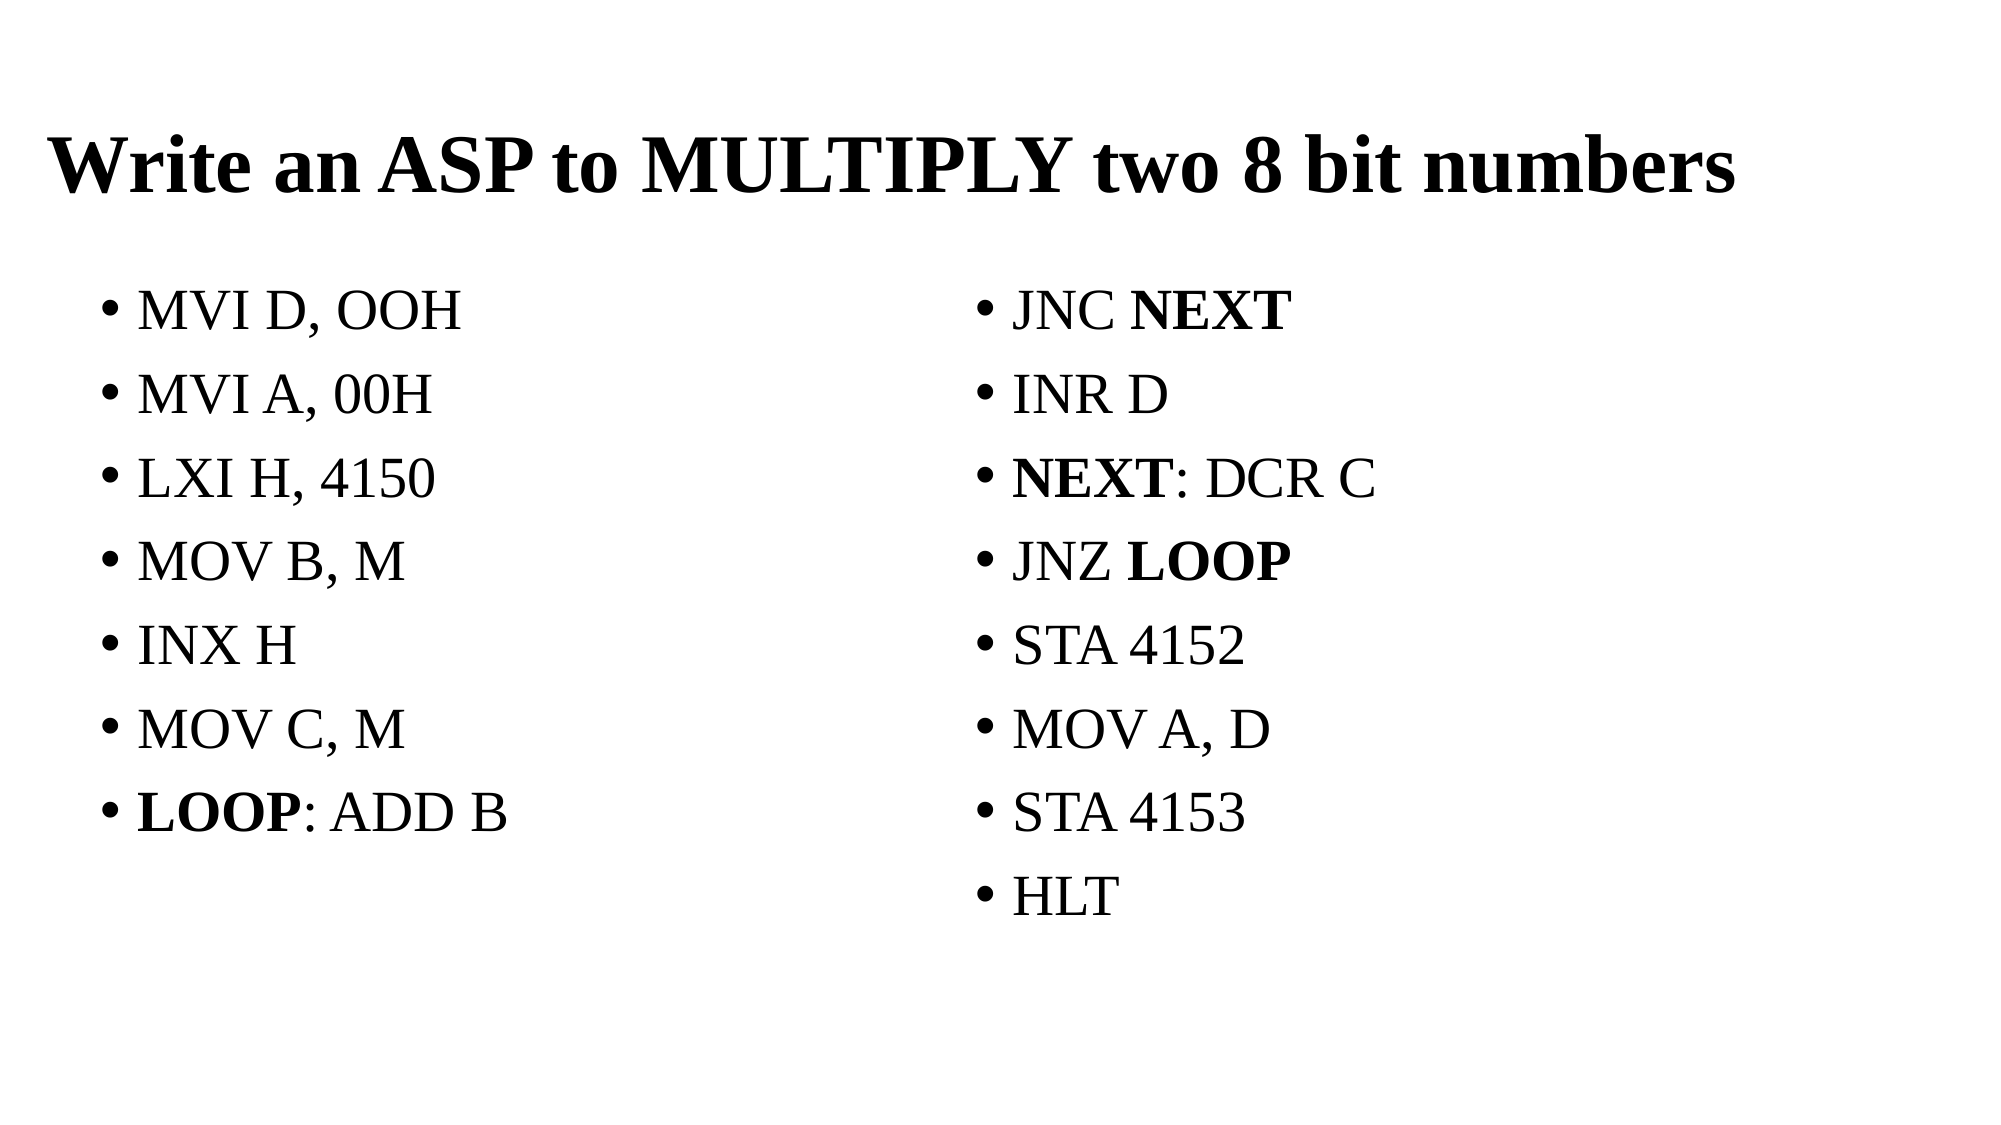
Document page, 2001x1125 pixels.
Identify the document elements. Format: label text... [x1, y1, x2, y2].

list MVI D, OOH MVI A, 00H LXI H, 4150 MOV B, M INX H MOV C, M LOOP: ADD B [85, 271, 960, 1024]
title Write an ASP to MULTIPLY two 8 bit numbers [31, 51, 2000, 281]
list JNC NEXT INR D NEXT: DCR C JNZ LOOP STA 4152 MOV A, D STA 4153 HLT [960, 271, 1950, 1024]
